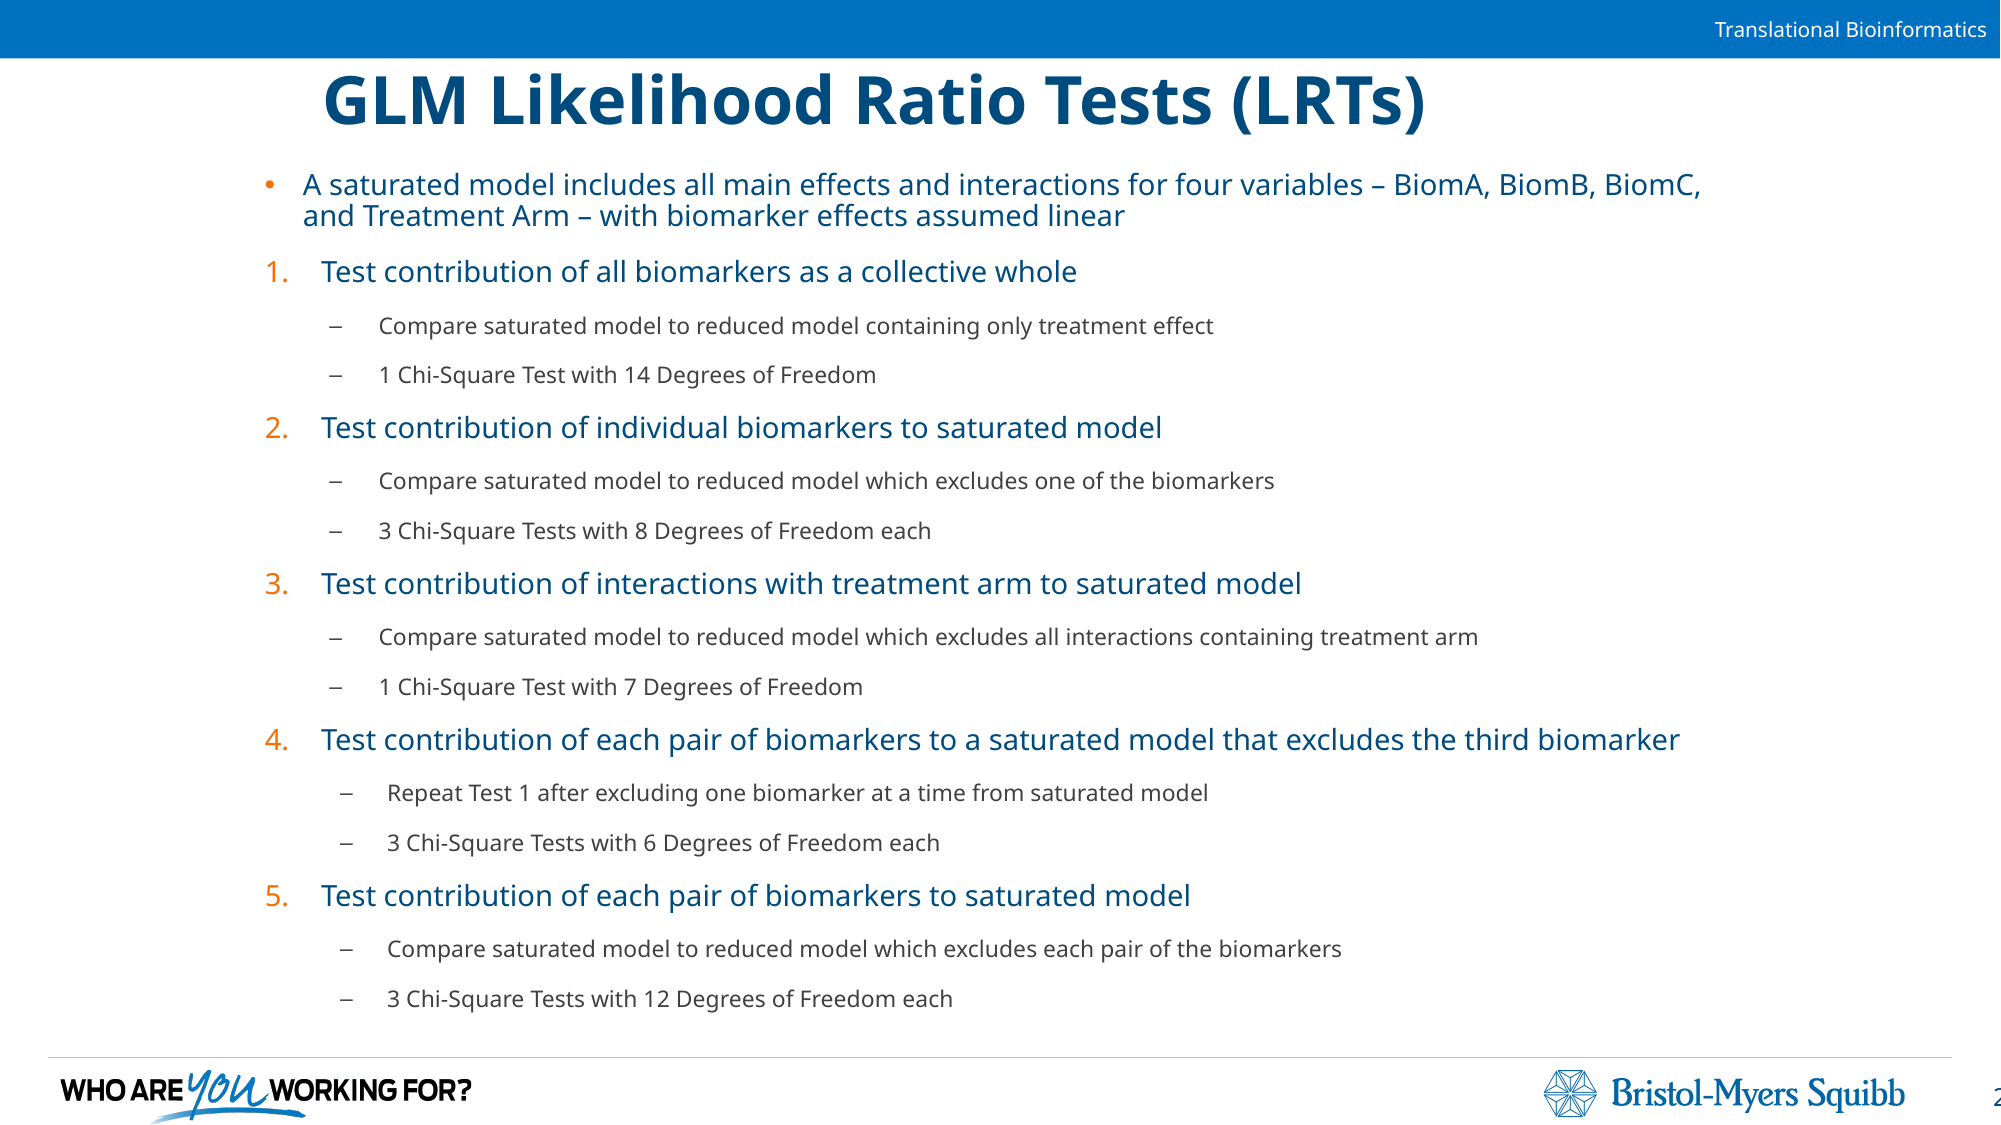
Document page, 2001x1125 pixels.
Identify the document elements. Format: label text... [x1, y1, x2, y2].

picture [1543, 1070, 1905, 1117]
picture [4, 1052, 522, 1125]
title GLM Likelihood Ratio Tests (LRTs) [314, 59, 1750, 148]
list A saturated model includes all main effects and interactions for four variables – BiomA, BiomB, BiomC, and Treatment Arm – with biomarker effects assumed linear Test contribution of all biomarkers as a collective whole Compare saturated model to reduced model containing only treatment effect 1 Chi-Square Test with 14 Degrees of Freedom Test contribution of individual biomarkers to saturated model Compare saturated model to reduced model which excludes one of the biomarkers 3 Chi-Square Tests with 8 Degrees of Freedom each Test contribution of interactions with treatment arm to saturated model Compare saturated model to reduced model which excludes all interactions containing treatment arm 1 Chi-Square Test with 7 Degrees of Freedom Test contribution of each pair of biomarkers to a saturated model that excludes the third biomarker Repeat Test 1 after excluding one biomarker at a time from saturated model 3 Chi-Square Tests with 6 Degrees of Freedom each Test contribution of each pair of biomarkers to saturated model Compare saturated model to reduced model which excludes each pair of the biomarkers 3 Chi-Square Tests with 12 Degrees of Freedom each [249, 162, 1750, 1029]
